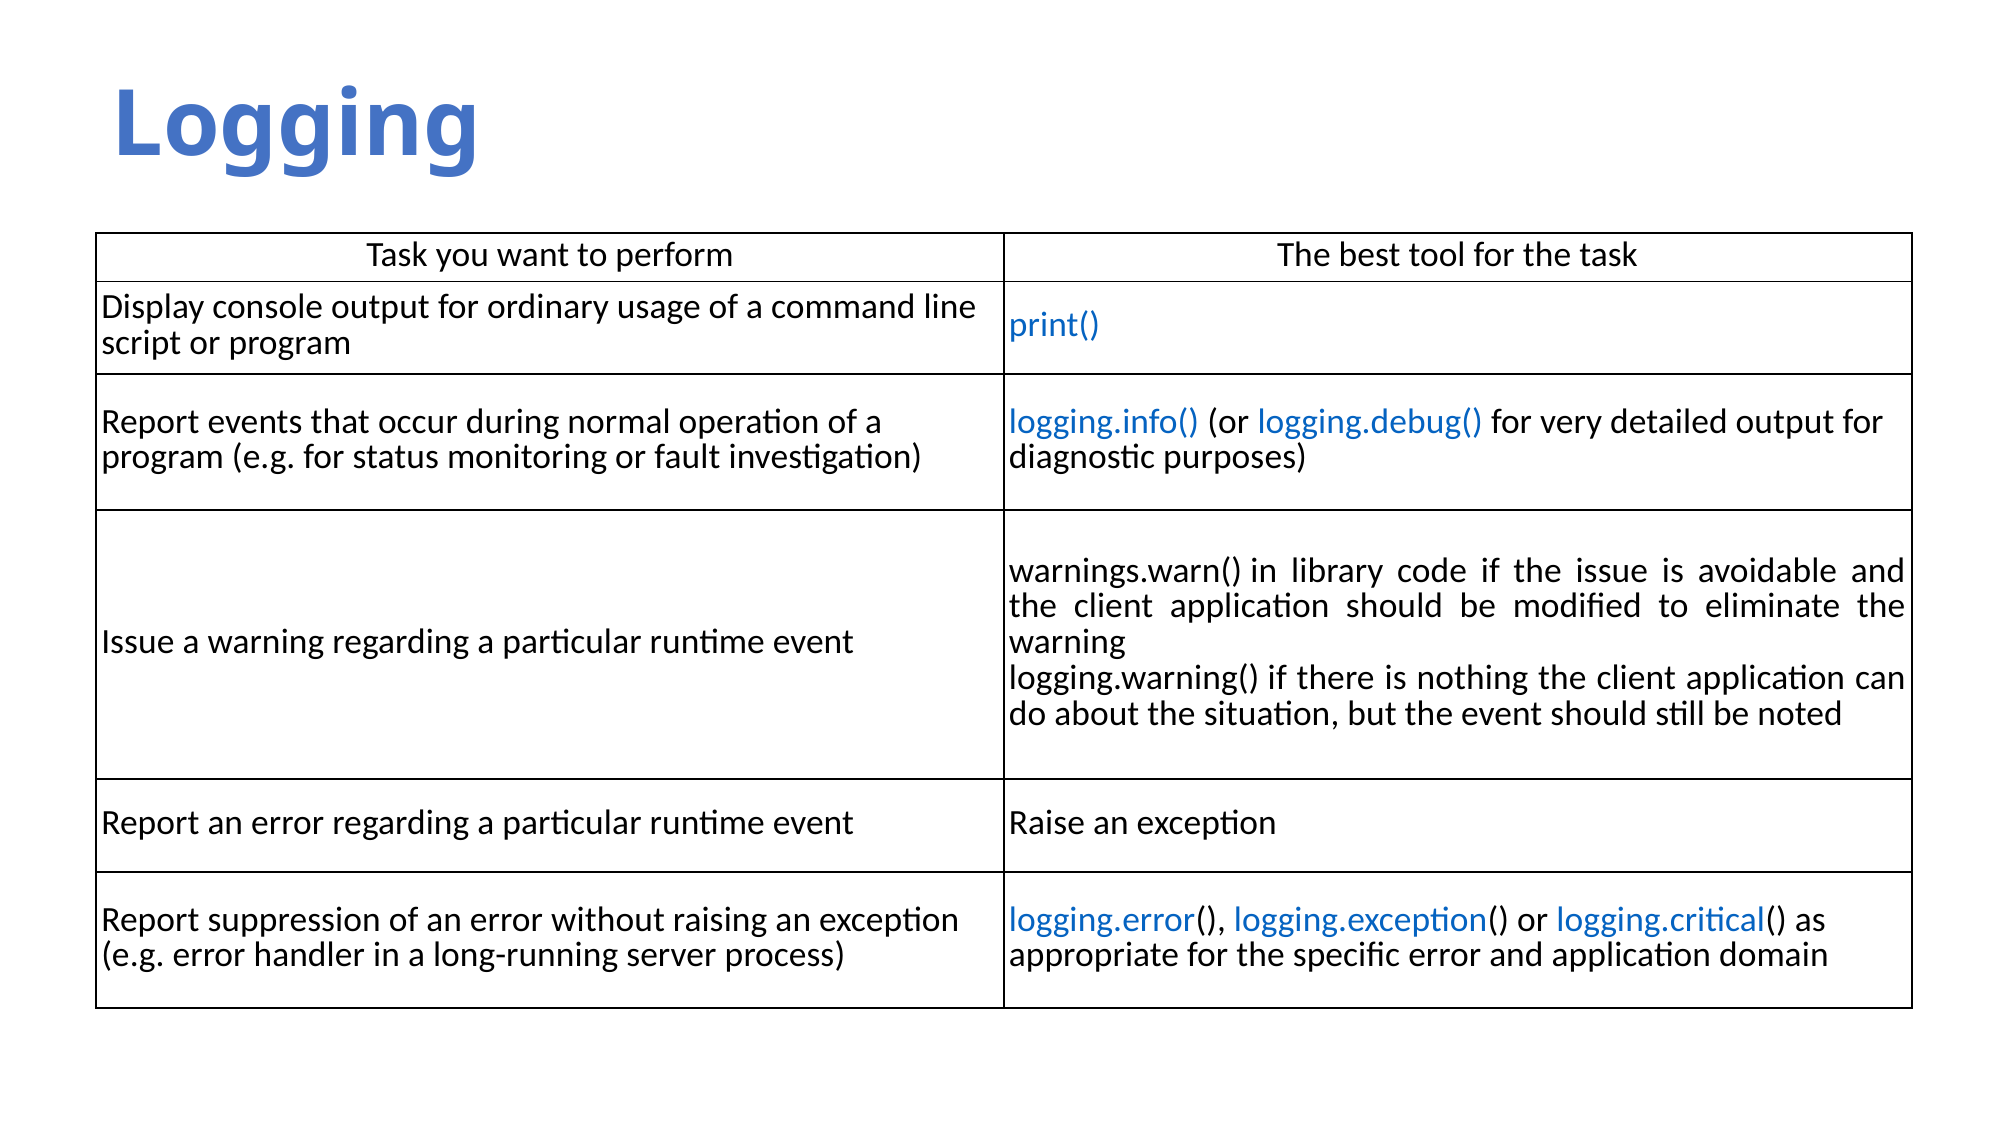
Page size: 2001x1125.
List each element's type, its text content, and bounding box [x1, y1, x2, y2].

title Logging [96, 64, 1822, 183]
table_cell Report events that occur during normal operation of a program (e.g. for status monitoring or fault investigation) [97, 375, 1003, 509]
table_cell logging.error(), logging.exception() or logging.critical() as appropriate for the specific error and application domain [1005, 873, 1911, 1007]
table_header Task you want to perform [97, 234, 1003, 281]
table_cell Report suppression of an error without raising an exception (e.g. error handler in a long-running server process) [97, 873, 1003, 1007]
table_cell print() [1005, 282, 1911, 373]
table_cell warnings.warn() in library code if the issue is avoidable and the client application should be modified to eliminate the warning logging.warning() if there is nothing the client application can do about the situation, but the event should still be noted [1005, 511, 1911, 778]
table_cell Report an error regarding a particular runtime event [97, 780, 1003, 871]
table_cell Raise an exception [1005, 780, 1911, 871]
table_cell Issue a warning regarding a particular runtime event [97, 511, 1003, 778]
table_header The best tool for the task [1005, 234, 1911, 281]
table_cell logging.info() (or logging.debug() for very detailed output for diagnostic purposes) [1005, 375, 1911, 509]
table_cell Display console output for ordinary usage of a command line script or program [97, 282, 1003, 373]
